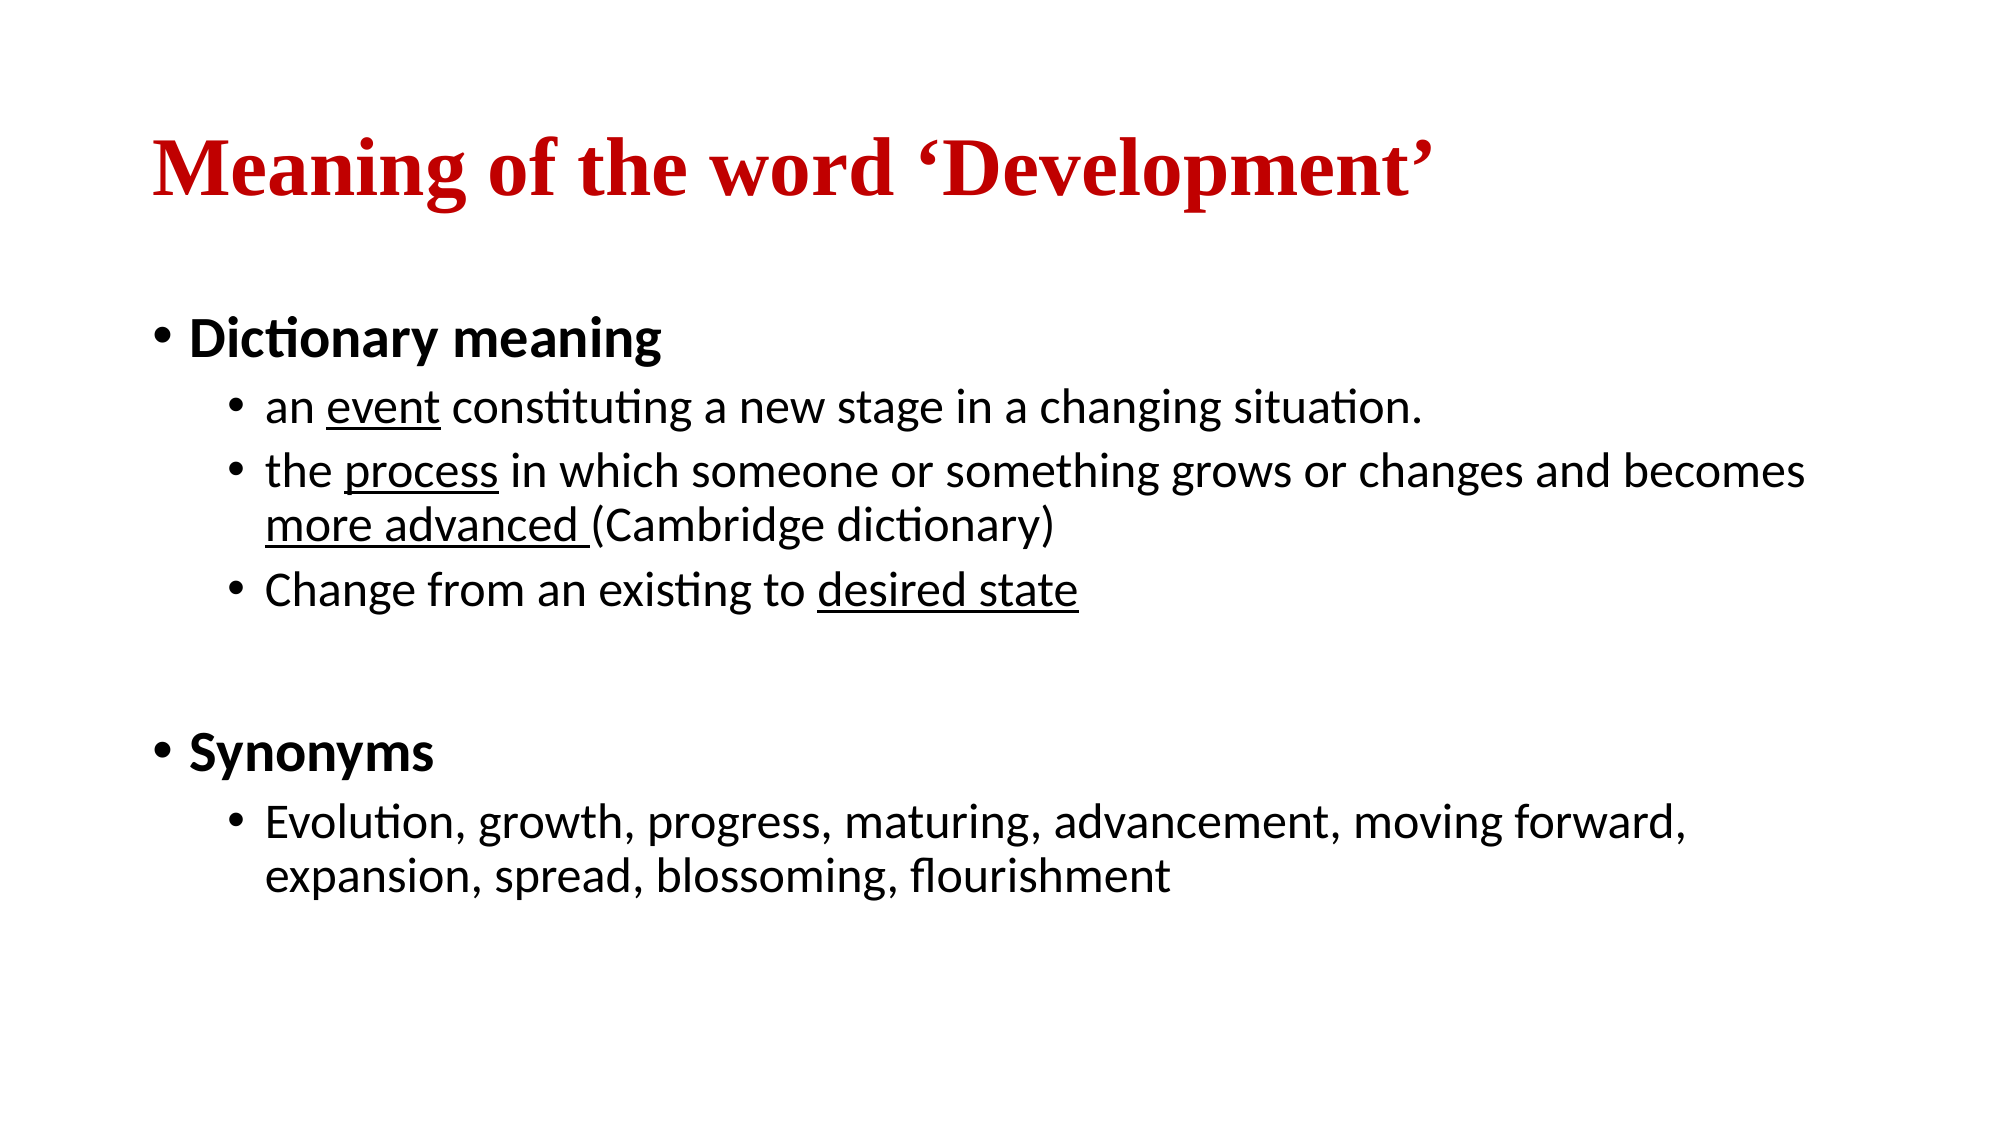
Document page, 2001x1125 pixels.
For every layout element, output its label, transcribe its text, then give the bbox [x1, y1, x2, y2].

list Dictionary meaning an event constituting a new stage in a changing situation. the process in which someone or something grows or changes and becomes more advanced (Cambridge dictionary) Change from an existing to desired state Synonyms Evolution, growth, progress, maturing, advancement, moving forward, expansion, spread, blossoming, flourishment [137, 299, 1863, 1014]
title Meaning of the word ‘Development’ [137, 59, 1863, 278]
